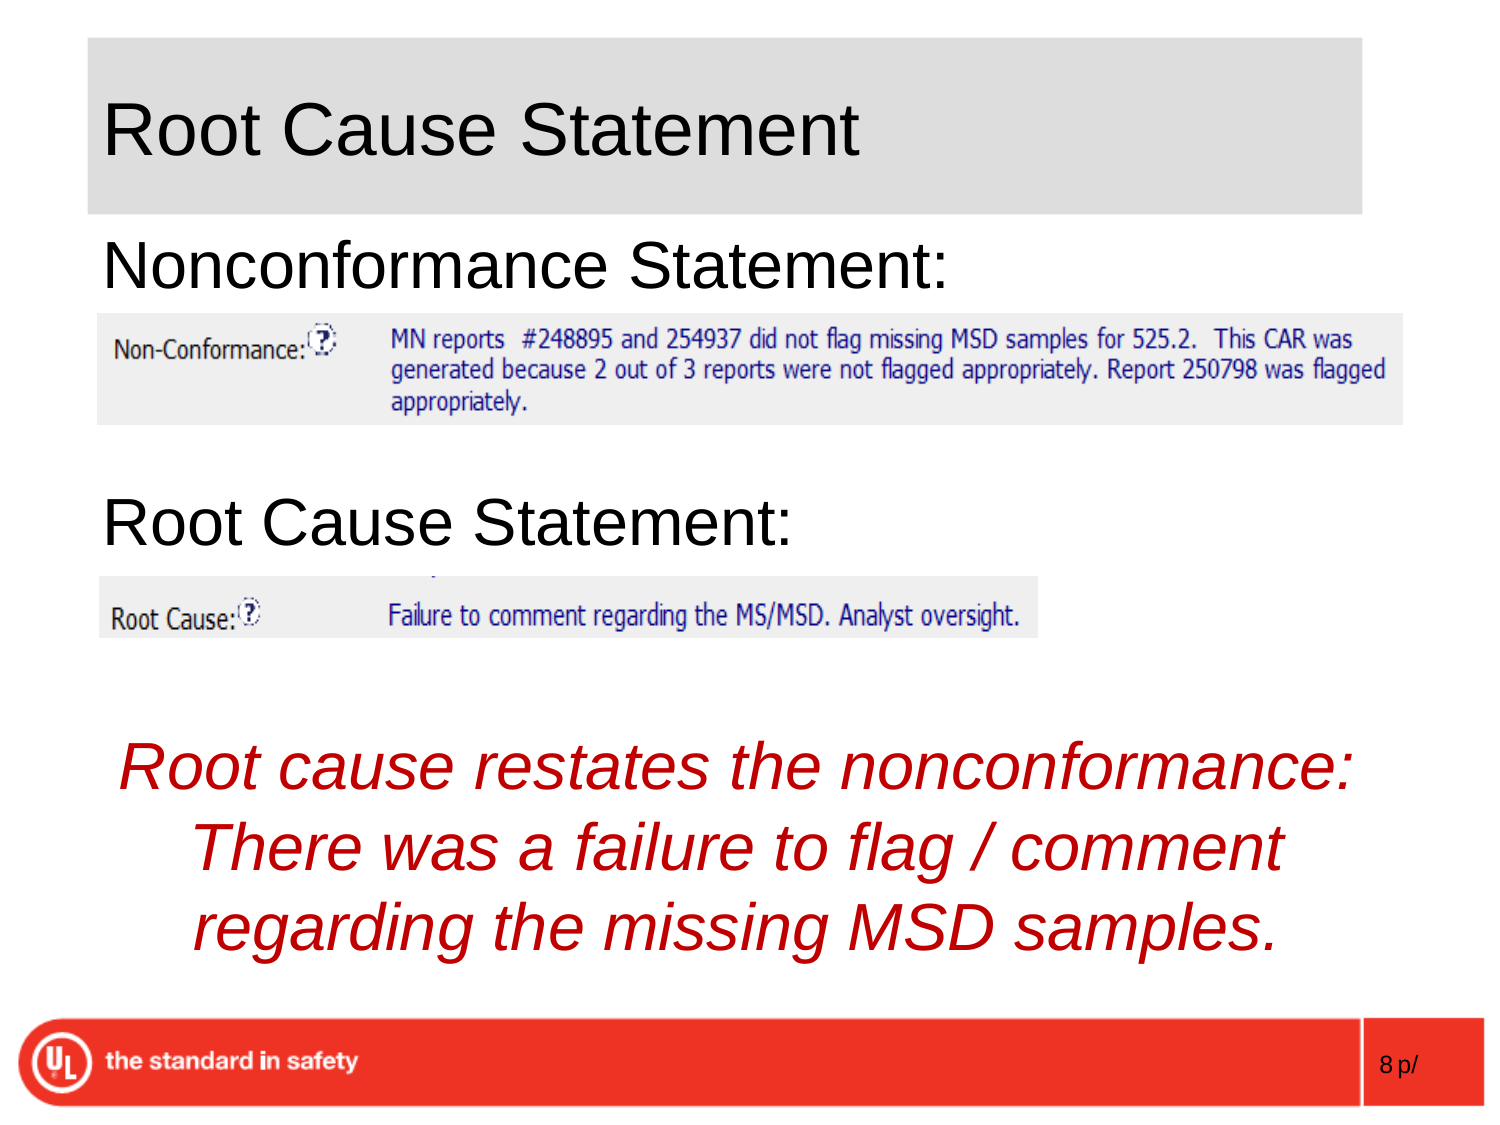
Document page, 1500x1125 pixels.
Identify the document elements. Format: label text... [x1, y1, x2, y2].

title Root Cause Statement [87, 37, 1363, 214]
list Nonconformance Statement: Root Cause Statement: Root cause restates the nonconformance: There was a failure to flag / comment regarding the missing MSD samples. [87, 214, 1388, 1040]
picture [97, 313, 1403, 426]
picture [0, 1001, 1500, 1125]
picture [99, 576, 1038, 638]
